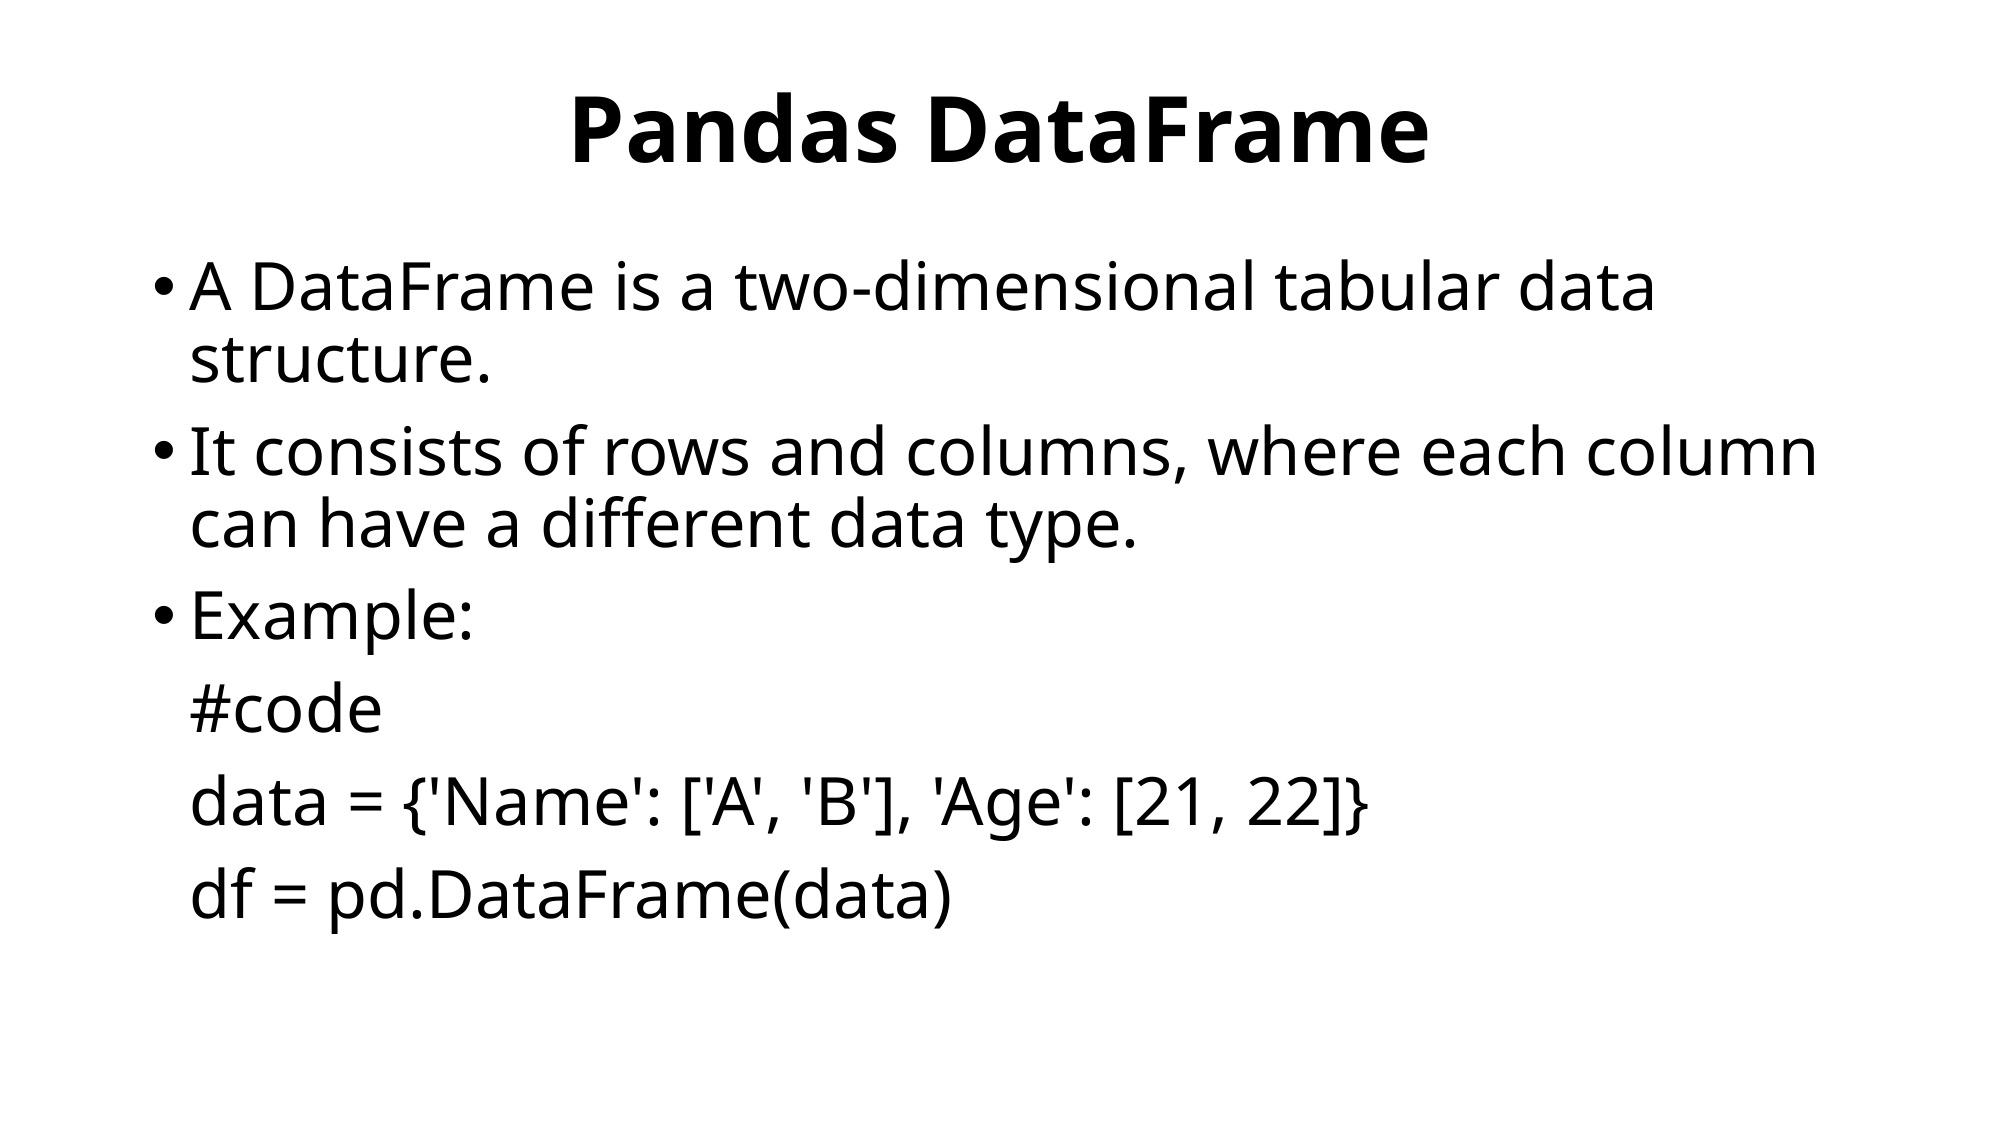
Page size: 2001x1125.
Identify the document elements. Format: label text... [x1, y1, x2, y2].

title Pandas DataFrame [136, 59, 1863, 207]
list A DataFrame is a two-dimensional tabular data structure. It consists of rows and columns, where each column can have a different data type. Example: #code data = {'Name': ['A', 'B'], 'Age': [21, 22]} df = pd.DataFrame(data) [136, 245, 1863, 1014]
